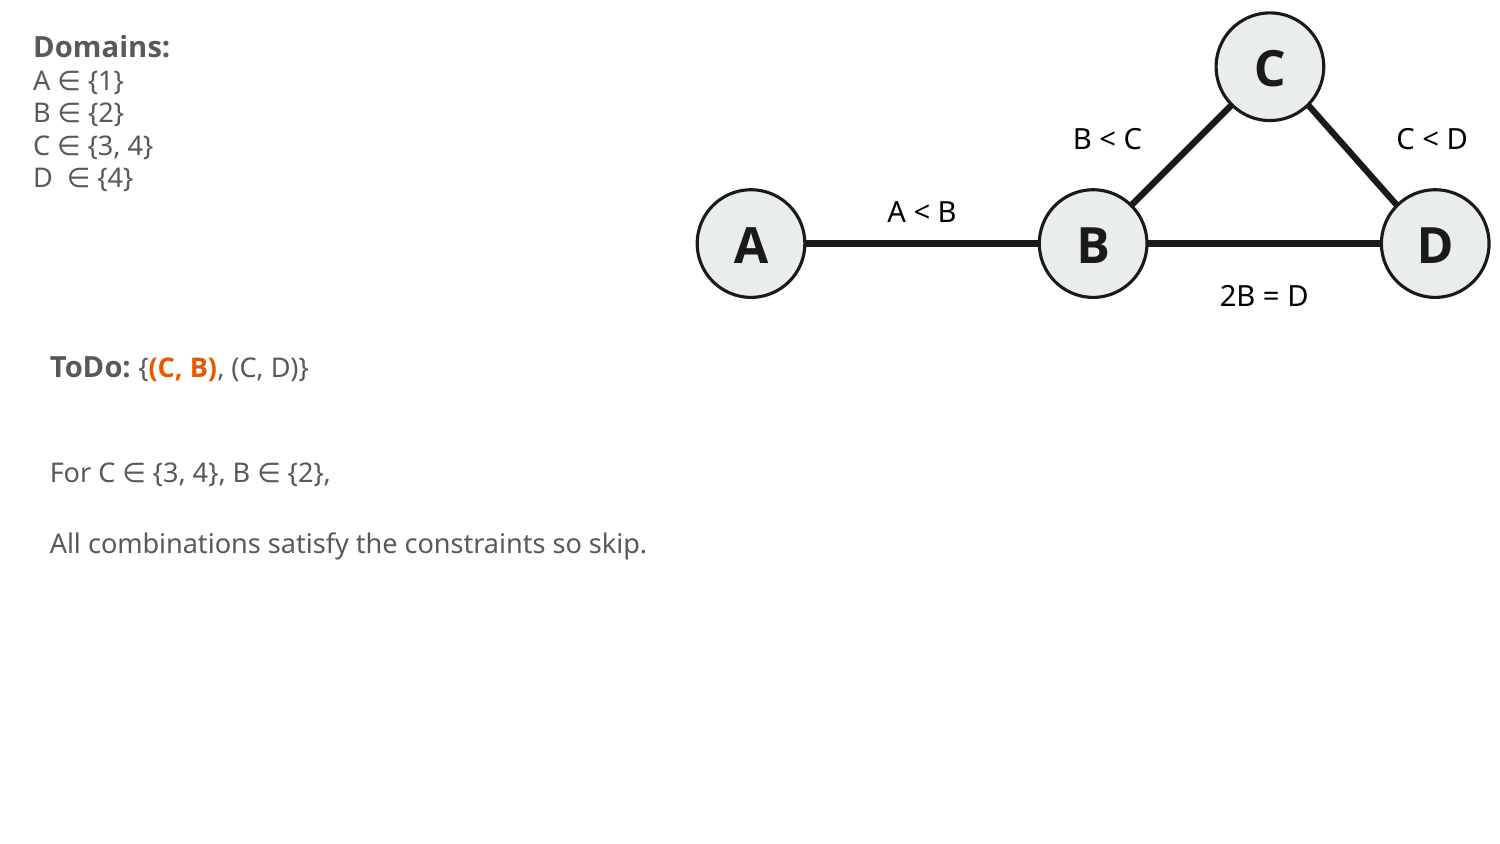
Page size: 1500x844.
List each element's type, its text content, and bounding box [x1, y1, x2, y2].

list ToDo: {(C, B), (C, D)} [34, 327, 788, 407]
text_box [1130, 104, 1233, 206]
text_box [1307, 104, 1398, 206]
text_box C [1216, 12, 1324, 121]
text_box B < C [1047, 104, 1129, 171]
text_box A < B [862, 177, 982, 242]
list For C ∈ {3, 4}, B ∈ {2}, All combinations satisfy the constraints so skip. [34, 436, 1232, 748]
text_box B [1039, 189, 1147, 298]
text_box C < D [1398, 104, 1493, 171]
list Domains: A ∈ {1} B ∈ {2} C ∈ {3, 4} D ∈ {4} [18, 12, 638, 206]
text_box D [1381, 189, 1490, 298]
text_box A [697, 189, 805, 298]
text_box 2B = D [1191, 261, 1337, 328]
